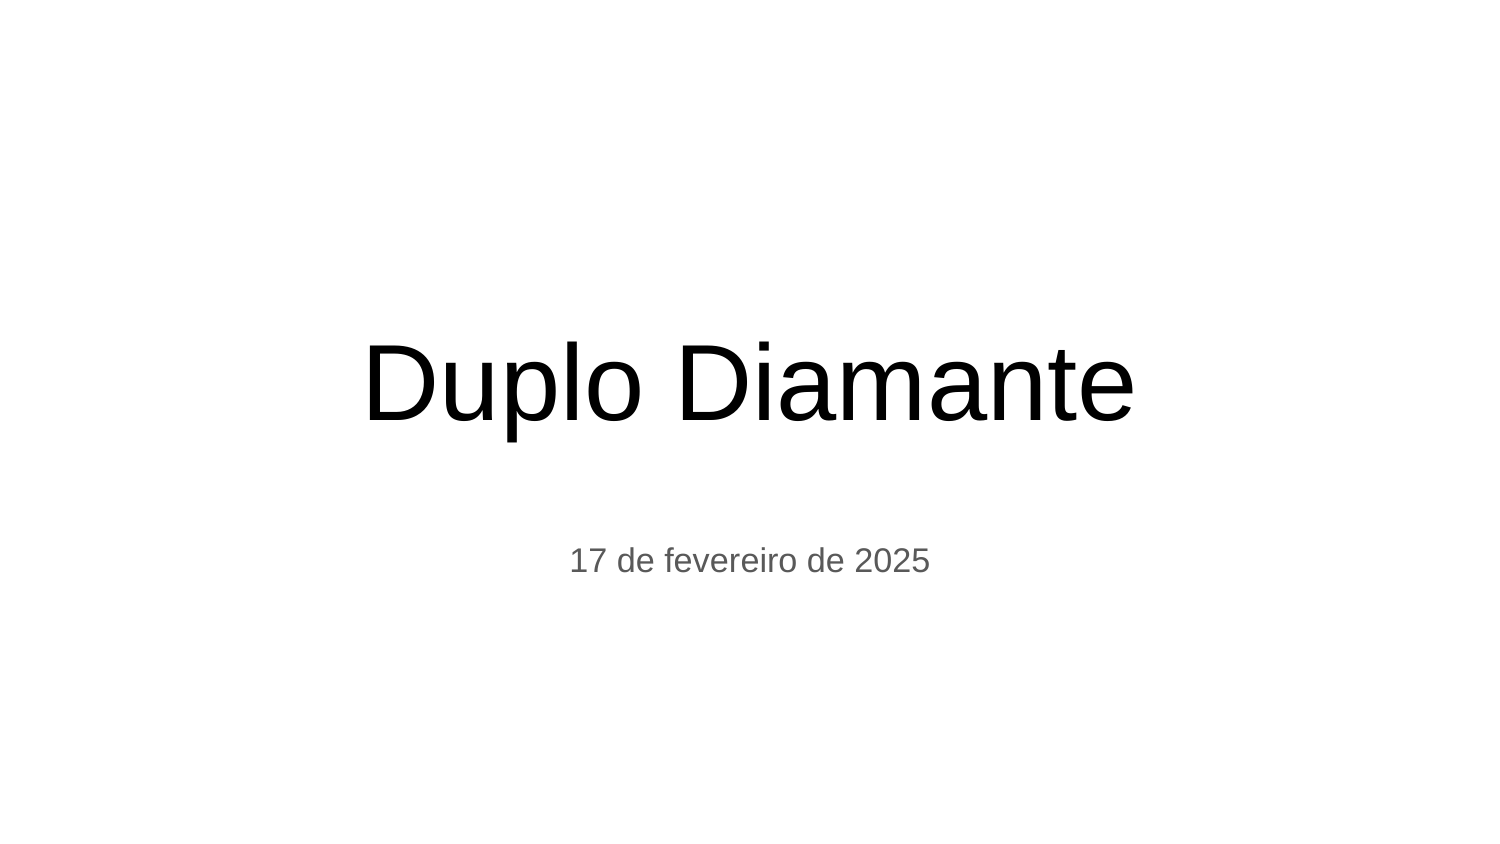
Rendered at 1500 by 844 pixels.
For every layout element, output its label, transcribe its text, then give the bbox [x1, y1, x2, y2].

subtitle 17 de fevereiro de 2025 [51, 464, 1449, 595]
title Duplo Diamante [51, 122, 1449, 459]
